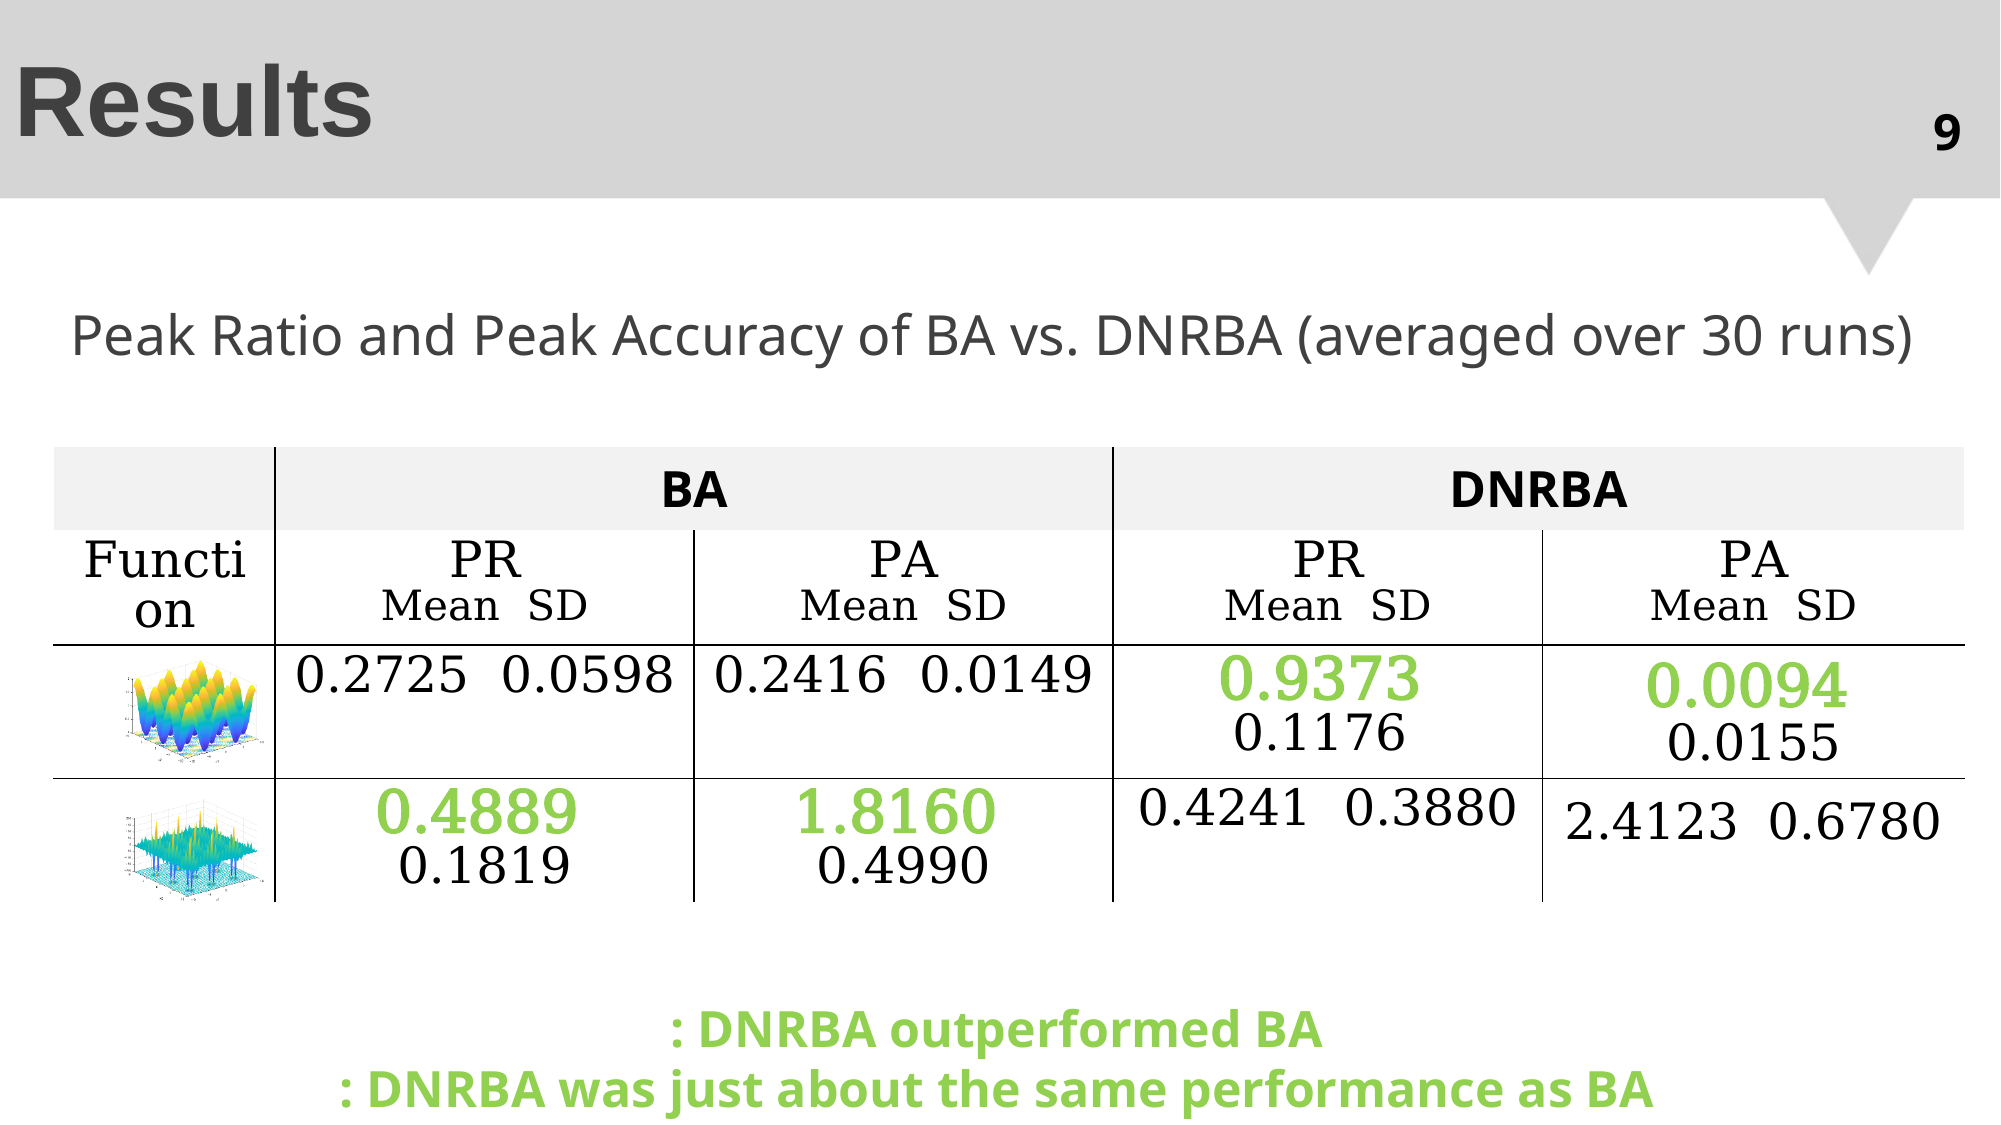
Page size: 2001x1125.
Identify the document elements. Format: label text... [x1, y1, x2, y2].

text_box 9 [1769, 93, 1977, 168]
title Results [0, 0, 2000, 194]
picture [0, 0, 2001, 1125]
